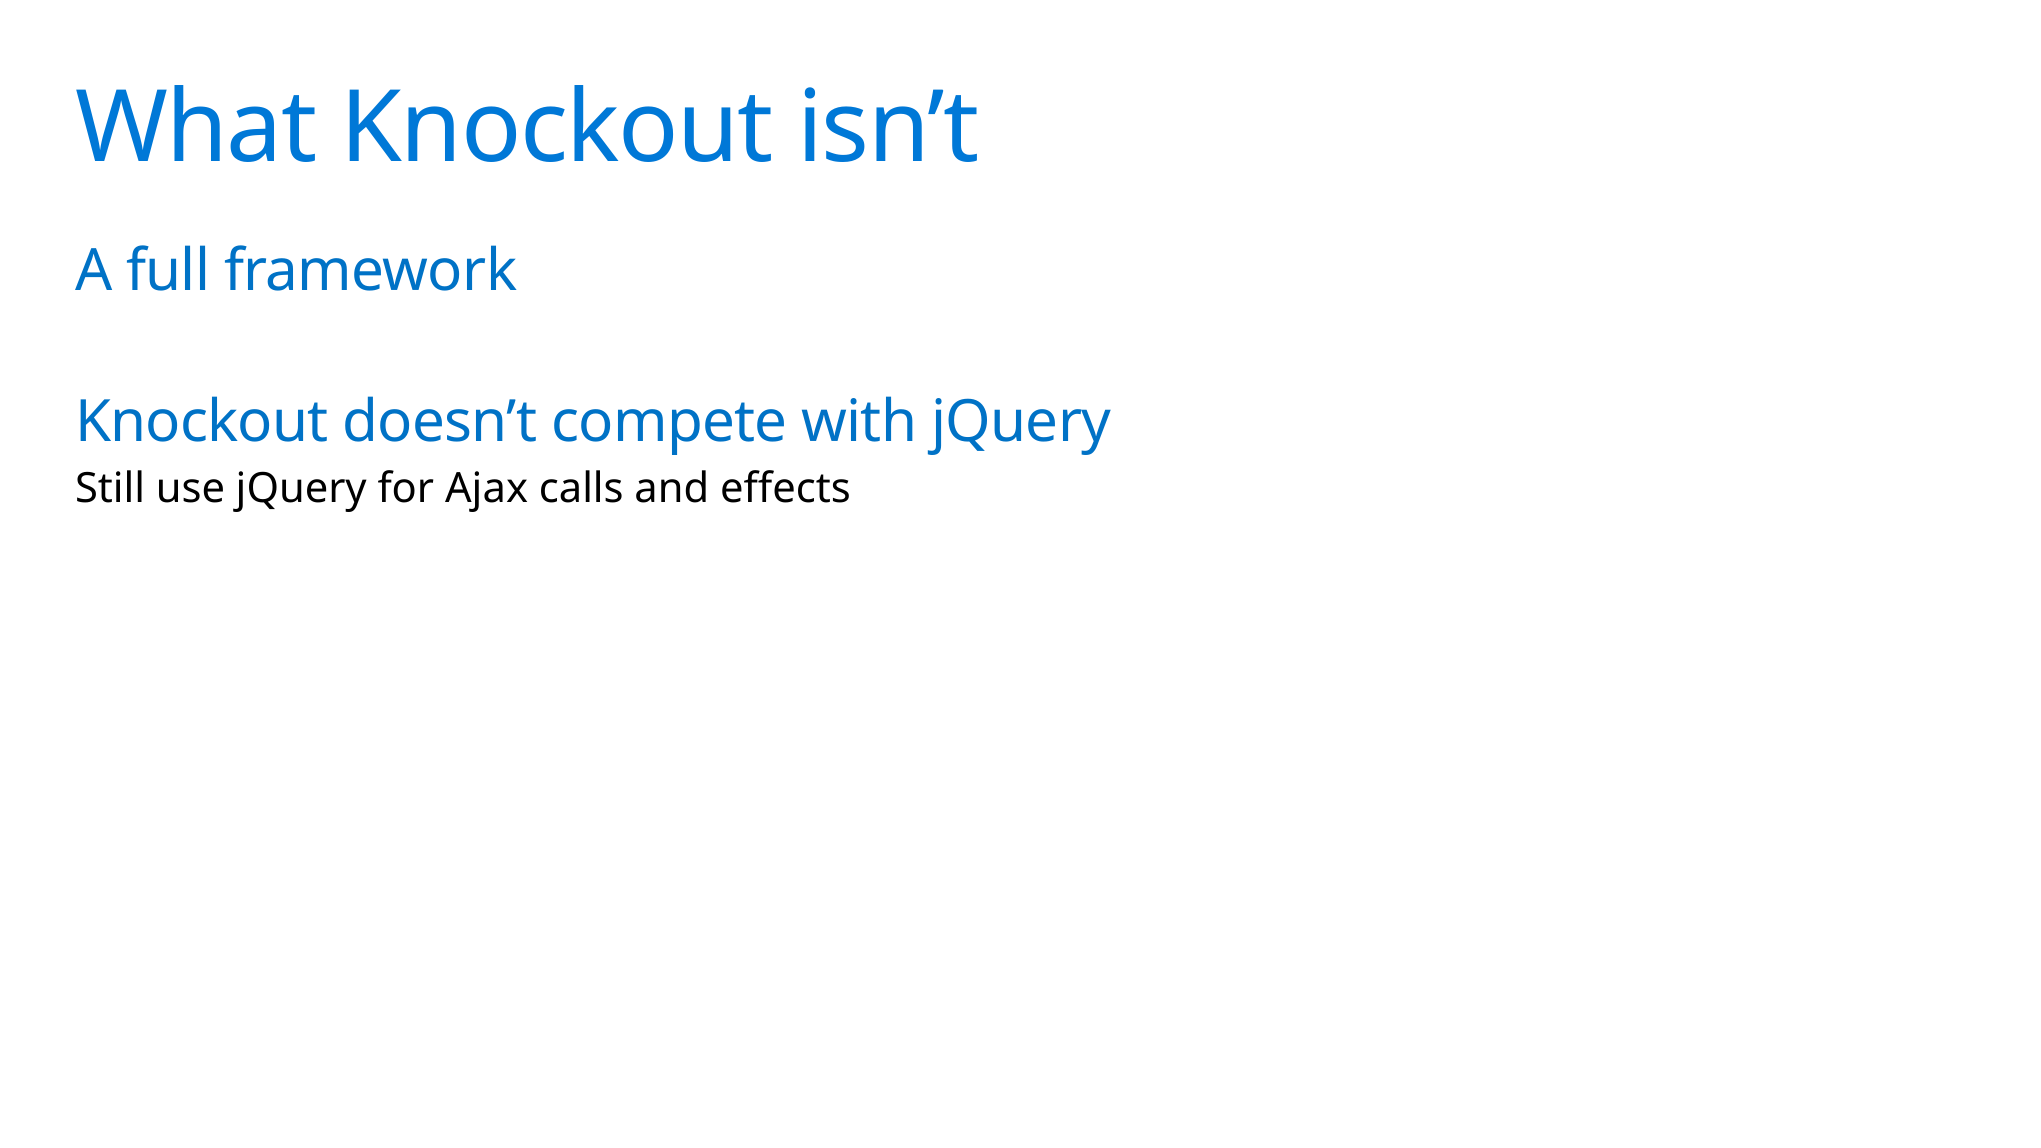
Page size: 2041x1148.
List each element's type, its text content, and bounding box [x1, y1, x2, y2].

title What Knockout isn’t [60, 60, 1980, 210]
list A full framework Knockout doesn’t compete with jQuery Still use jQuery for Ajax calls and effects [60, 225, 1980, 561]
